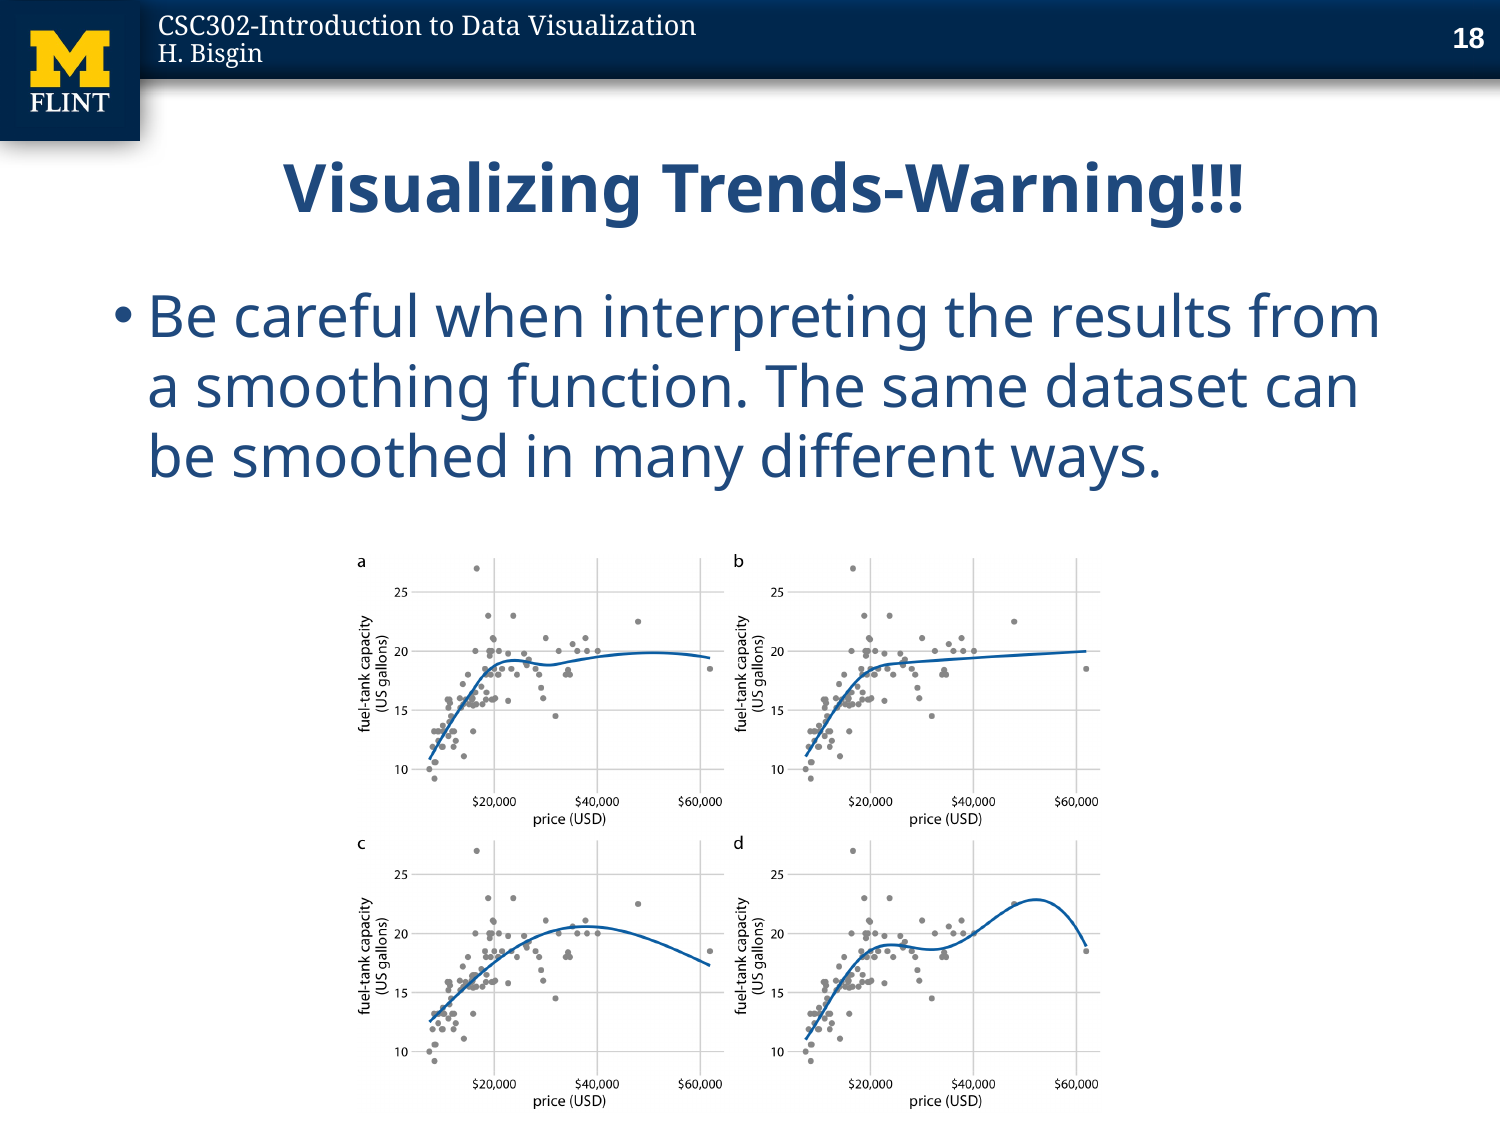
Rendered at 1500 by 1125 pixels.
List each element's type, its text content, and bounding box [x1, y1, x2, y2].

slide_number 18 [1149, 6, 1500, 67]
title Visualizing Trends-Warning!!! [73, 109, 1457, 263]
list Be careful when interpreting the results from a smoothing function. The same dataset can be smoothed in many different ways. [75, 269, 1425, 990]
picture [0, 0, 1500, 1122]
